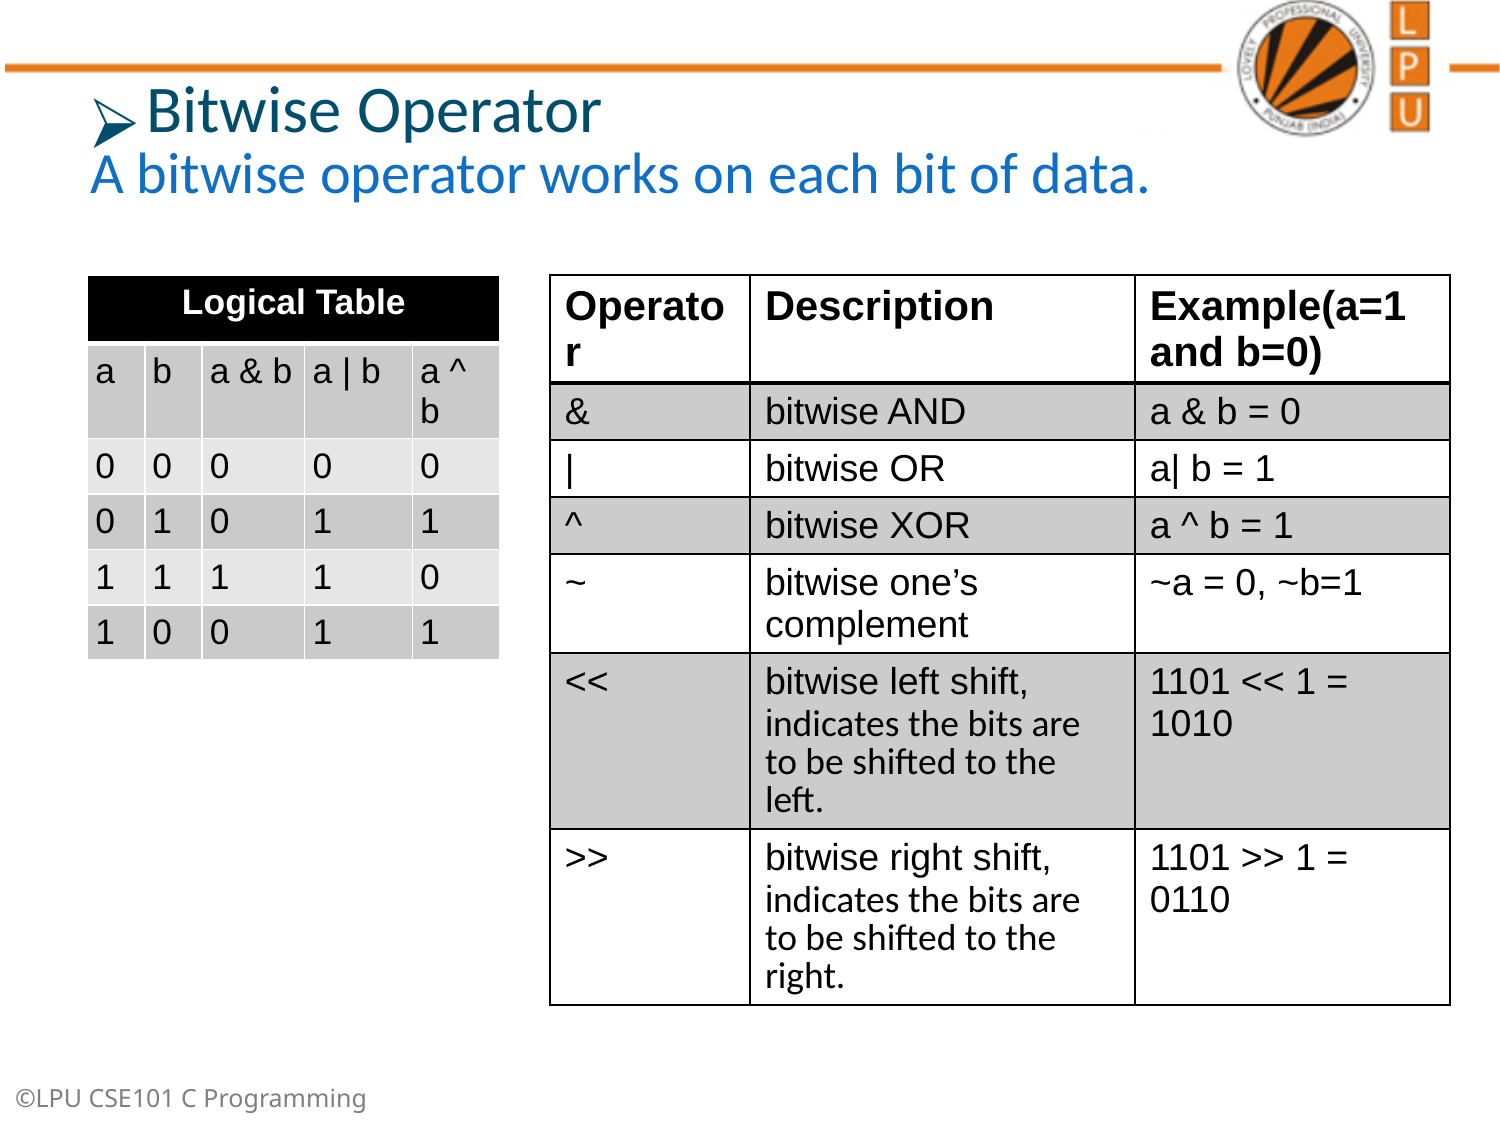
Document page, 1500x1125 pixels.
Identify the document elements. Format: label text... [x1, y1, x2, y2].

table_header Operator [551, 276, 749, 381]
table_cell a | b [305, 346, 412, 438]
table_cell b [146, 346, 201, 438]
table_cell a| b = 1 [1136, 441, 1449, 496]
table_cell bitwise left shift, indicates the bits are to be shifted to the left. [751, 654, 1134, 828]
table_cell 1101 >> 1 = 0110 [1136, 830, 1449, 1004]
table_cell a & b [203, 346, 304, 438]
table_cell << [551, 654, 749, 828]
table_cell bitwise one’s complement [751, 555, 1134, 652]
table_cell 0 [413, 439, 499, 493]
table_cell a ^ b = 1 [1136, 498, 1449, 553]
table_cell bitwise OR [751, 441, 1134, 496]
table_cell bitwise right shift, indicates the bits are to be shifted to the right. [751, 830, 1134, 1004]
table_cell 0 [146, 439, 201, 493]
table_cell 1 [413, 606, 499, 659]
list Bitwise Operator A bitwise operator works on each bit of data. [75, 75, 1425, 818]
table_cell 1 [305, 606, 412, 659]
table_cell a ^ b [413, 346, 499, 438]
table_cell 0 [203, 606, 304, 659]
table_cell 1 [305, 550, 412, 604]
table_header Example(a=1 and b=0) [1136, 276, 1449, 381]
table_cell | [551, 441, 749, 496]
table_cell 1 [203, 550, 304, 604]
table_header Description [751, 276, 1134, 381]
table_cell a & b = 0 [1136, 385, 1449, 439]
table_cell bitwise XOR [751, 498, 1134, 553]
table_cell 1101 << 1 = 1010 [1136, 654, 1449, 828]
table_cell a [88, 346, 144, 438]
table_cell 0 [88, 439, 144, 493]
table_cell & [551, 385, 749, 439]
table_cell 1 [88, 606, 144, 659]
table_cell 1 [413, 495, 499, 549]
table_cell 0 [146, 606, 201, 659]
table_cell ^ [551, 498, 749, 553]
table_cell 0 [305, 439, 412, 493]
table_cell 1 [305, 495, 412, 549]
table_cell ~a = 0, ~b=1 [1136, 555, 1449, 652]
table_cell >> [551, 830, 749, 1004]
picture [5, 0, 1500, 155]
table_cell 0 [203, 439, 304, 493]
table_cell 0 [88, 495, 144, 549]
table_cell 0 [203, 495, 304, 549]
table_cell 1 [146, 495, 201, 549]
table_cell 1 [88, 550, 144, 604]
table_cell bitwise AND [751, 385, 1134, 439]
table_cell 0 [413, 550, 499, 604]
table_cell 1 [146, 550, 201, 604]
table_cell ~ [551, 555, 749, 652]
table_header Logical Table [88, 276, 499, 341]
